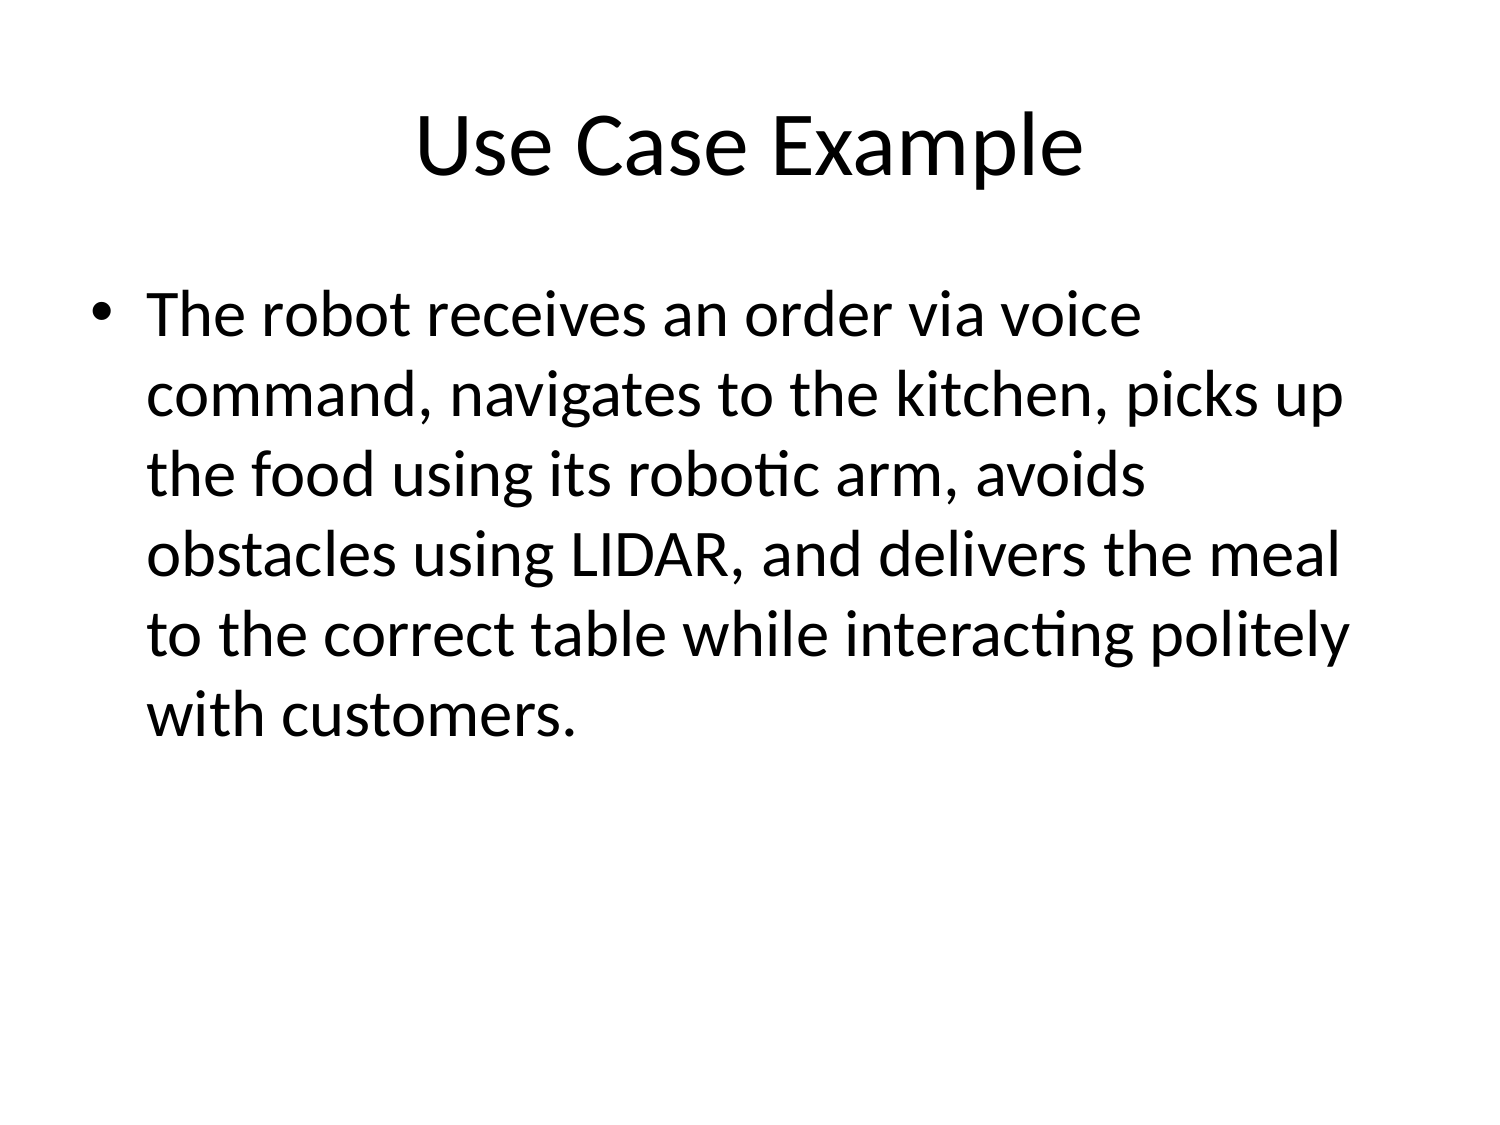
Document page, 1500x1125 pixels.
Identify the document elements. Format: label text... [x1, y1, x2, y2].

title Use Case Example [75, 45, 1425, 233]
list The robot receives an order via voice command, navigates to the kitchen, picks up the food using its robotic arm, avoids obstacles using LIDAR, and delivers the meal to the correct table while interacting politely with customers. [75, 262, 1425, 1005]
